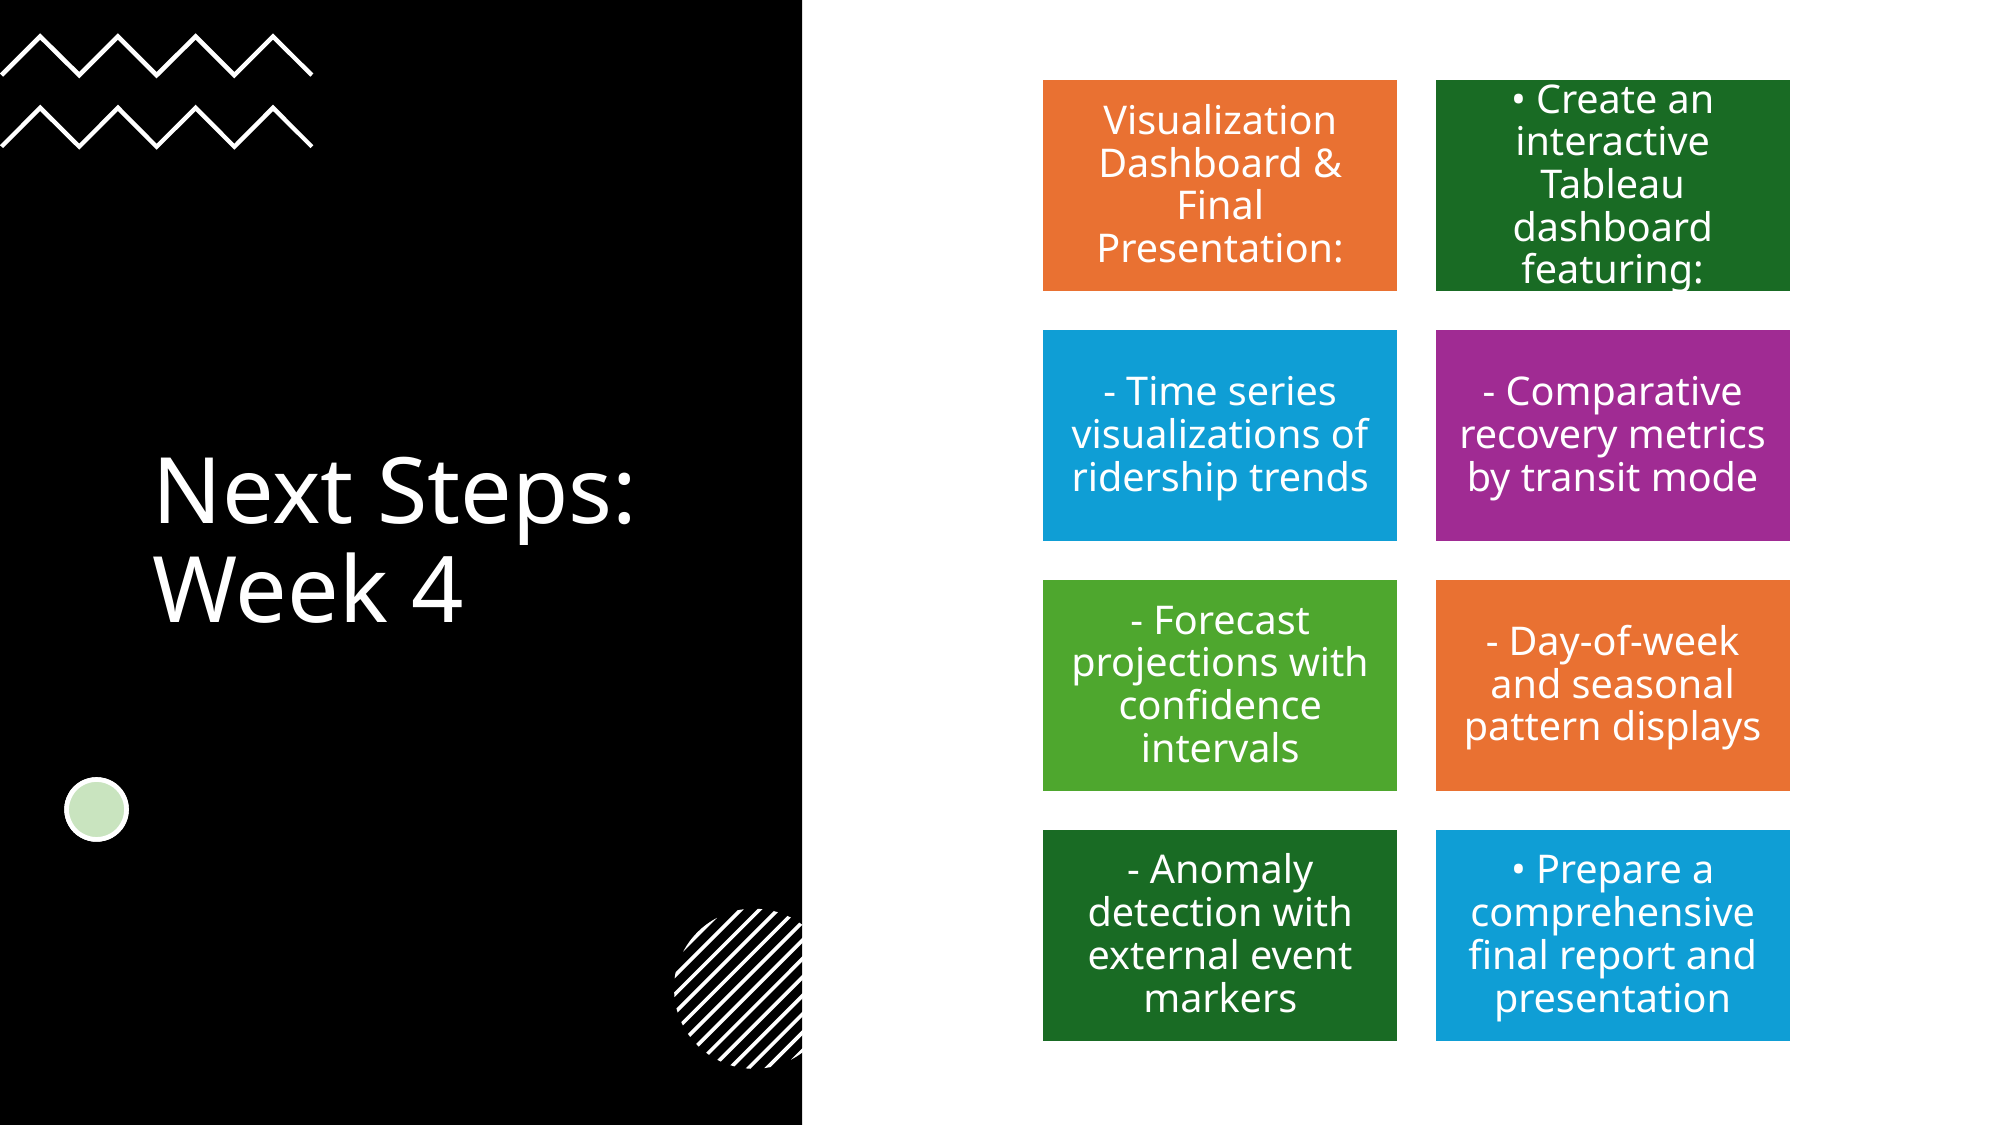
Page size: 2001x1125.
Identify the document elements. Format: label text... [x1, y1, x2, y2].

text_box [899, 77, 1934, 1044]
title Next Steps: Week 4 [137, 196, 663, 892]
text_box [65, 777, 129, 841]
text_box [804, 0, 2000, 1125]
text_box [673, 908, 835, 1070]
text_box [0, 32, 314, 151]
text_box [0, 0, 804, 1125]
